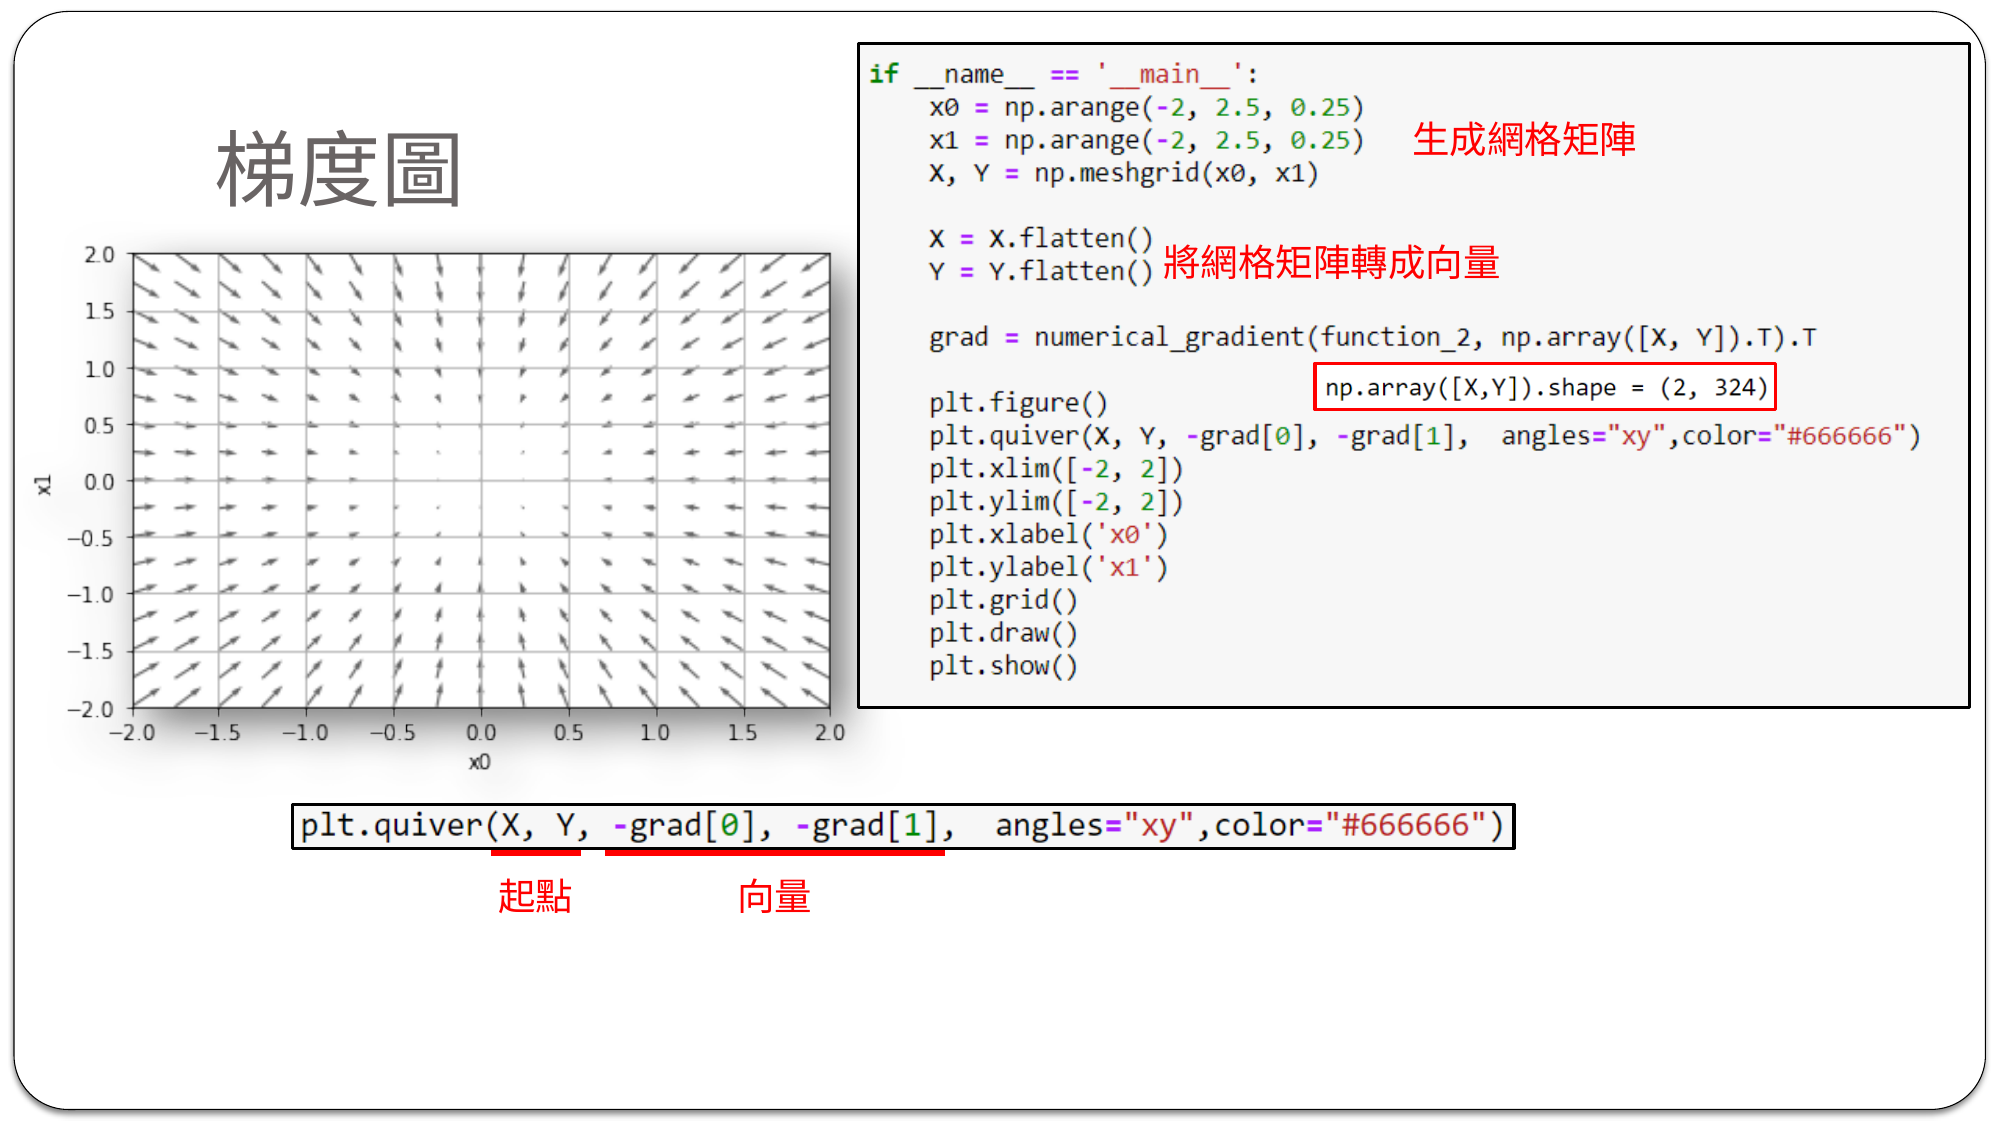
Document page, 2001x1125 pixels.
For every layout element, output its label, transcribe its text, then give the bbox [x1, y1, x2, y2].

title 梯度圖 [200, 45, 857, 215]
text_box 向量 [722, 865, 828, 926]
picture [293, 805, 1513, 847]
text_box 起點 [483, 865, 589, 926]
picture [859, 44, 1969, 707]
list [22, 232, 861, 787]
